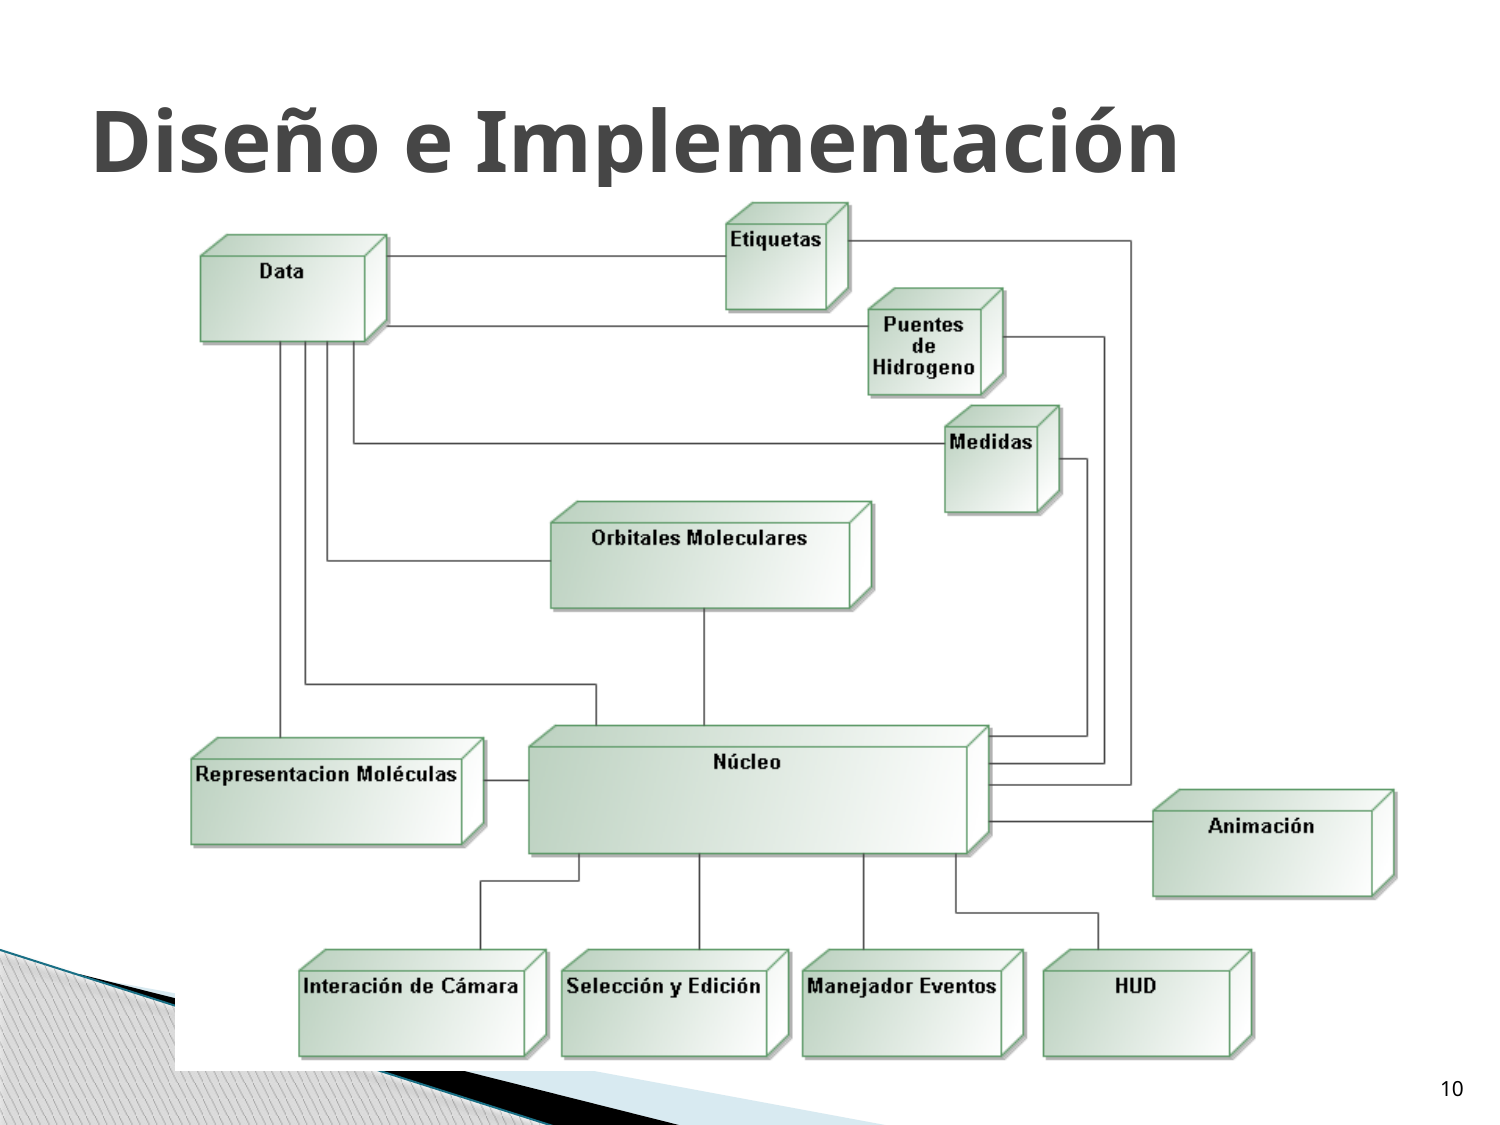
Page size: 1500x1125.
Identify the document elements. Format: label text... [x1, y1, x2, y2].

title Diseño e Implementación [75, 45, 1425, 233]
picture [175, 187, 1409, 1071]
slide_number 10 [1418, 1051, 1479, 1112]
